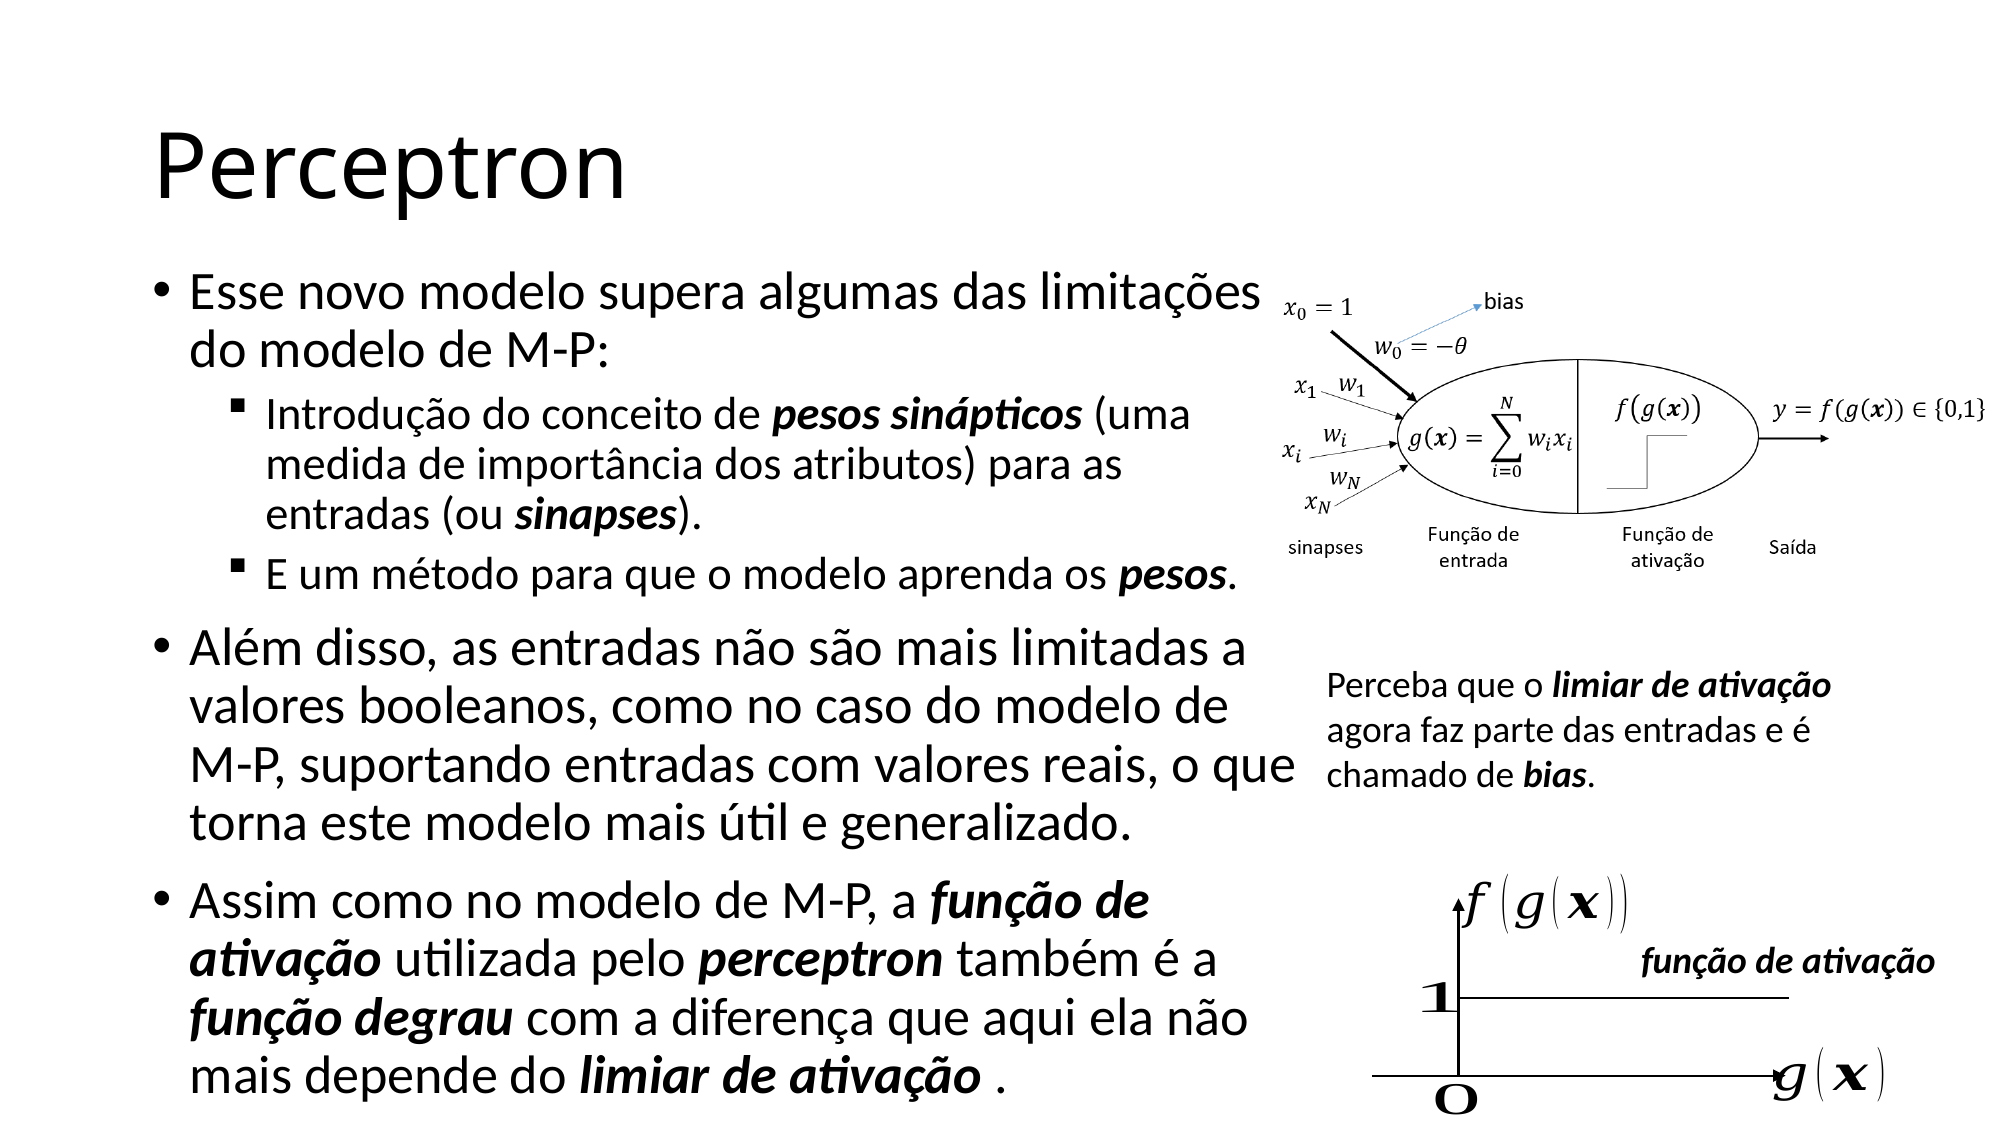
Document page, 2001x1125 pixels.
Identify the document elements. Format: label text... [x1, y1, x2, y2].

text_box função de ativação [1888, 928, 1960, 989]
picture [1263, 277, 2000, 586]
title Perceptron [137, 59, 1863, 278]
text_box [1372, 870, 1888, 1125]
